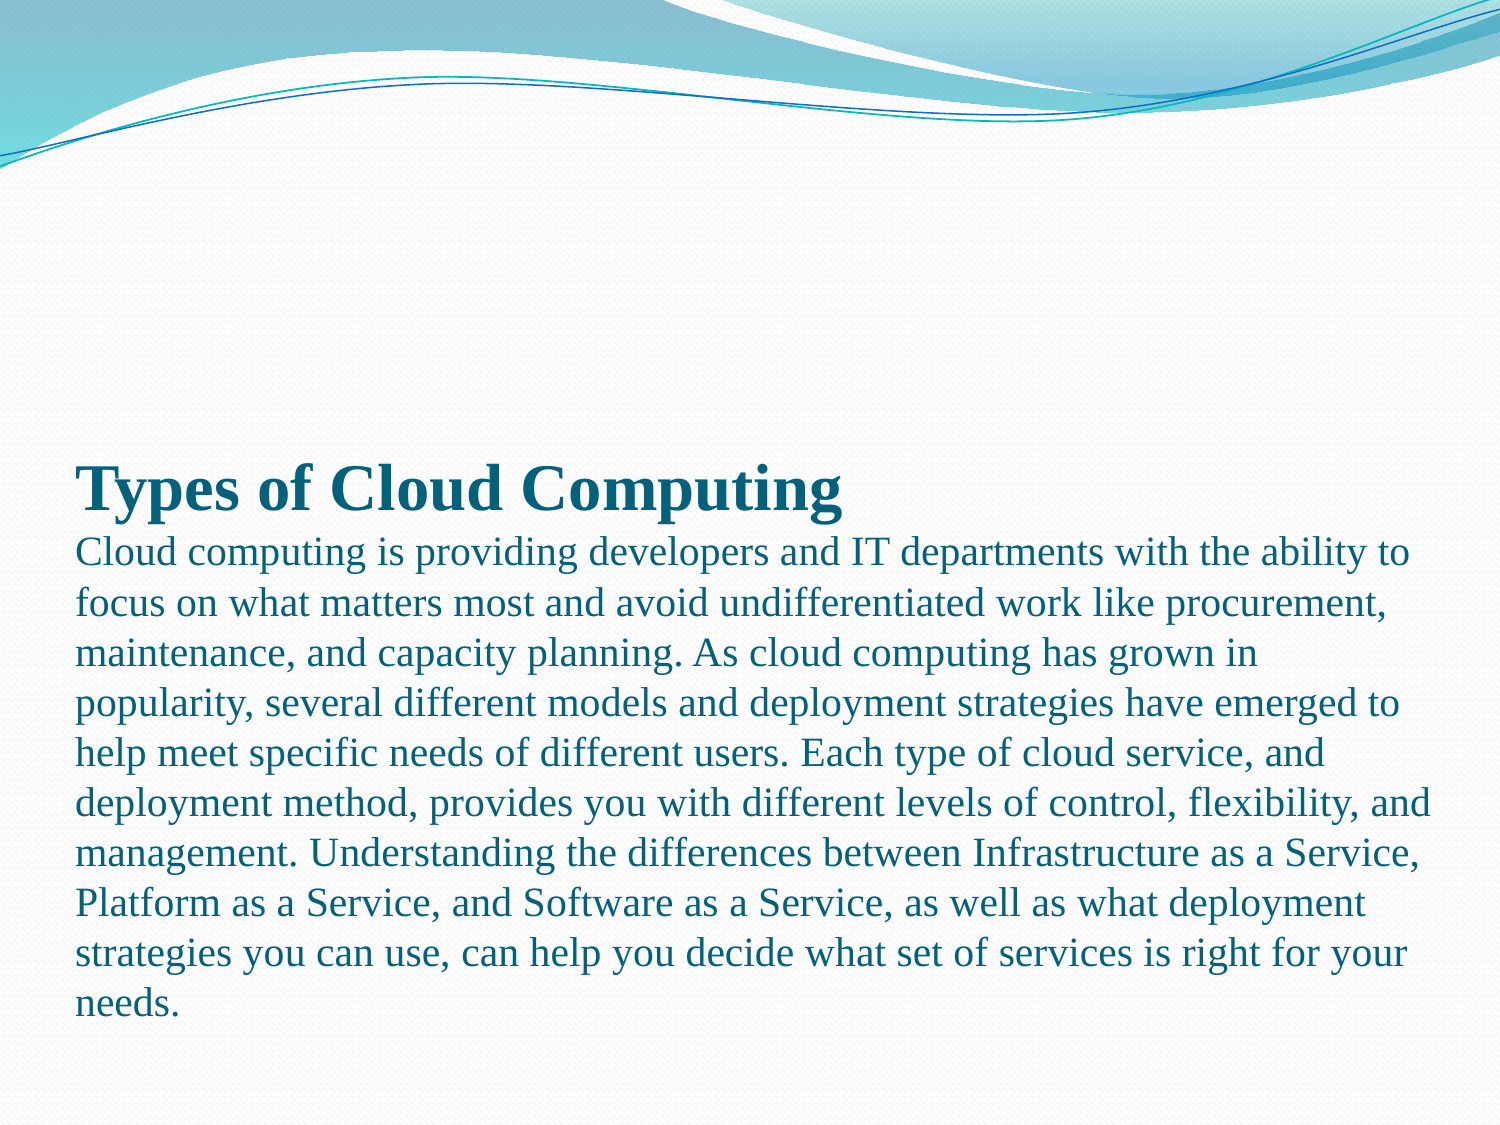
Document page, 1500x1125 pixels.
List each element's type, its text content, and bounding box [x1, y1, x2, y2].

title Types of Cloud Computing Cloud computing is providing developers and IT departments with the ability to focus on what matters most and avoid undifferentiated work like procurement, maintenance, and capacity planning. As cloud computing has grown in popularity, several different models and deployment strategies have emerged to help meet specific needs of different users. Each type of cloud service, and deployment method, provides you with different levels of control, flexibility, and management. Understanding the differences between Infrastructure as a Service, Platform as a Service, and Software as a Service, as well as what deployment strategies you can use, can help you decide what set of services is right for your needs. [75, 115, 1438, 1075]
